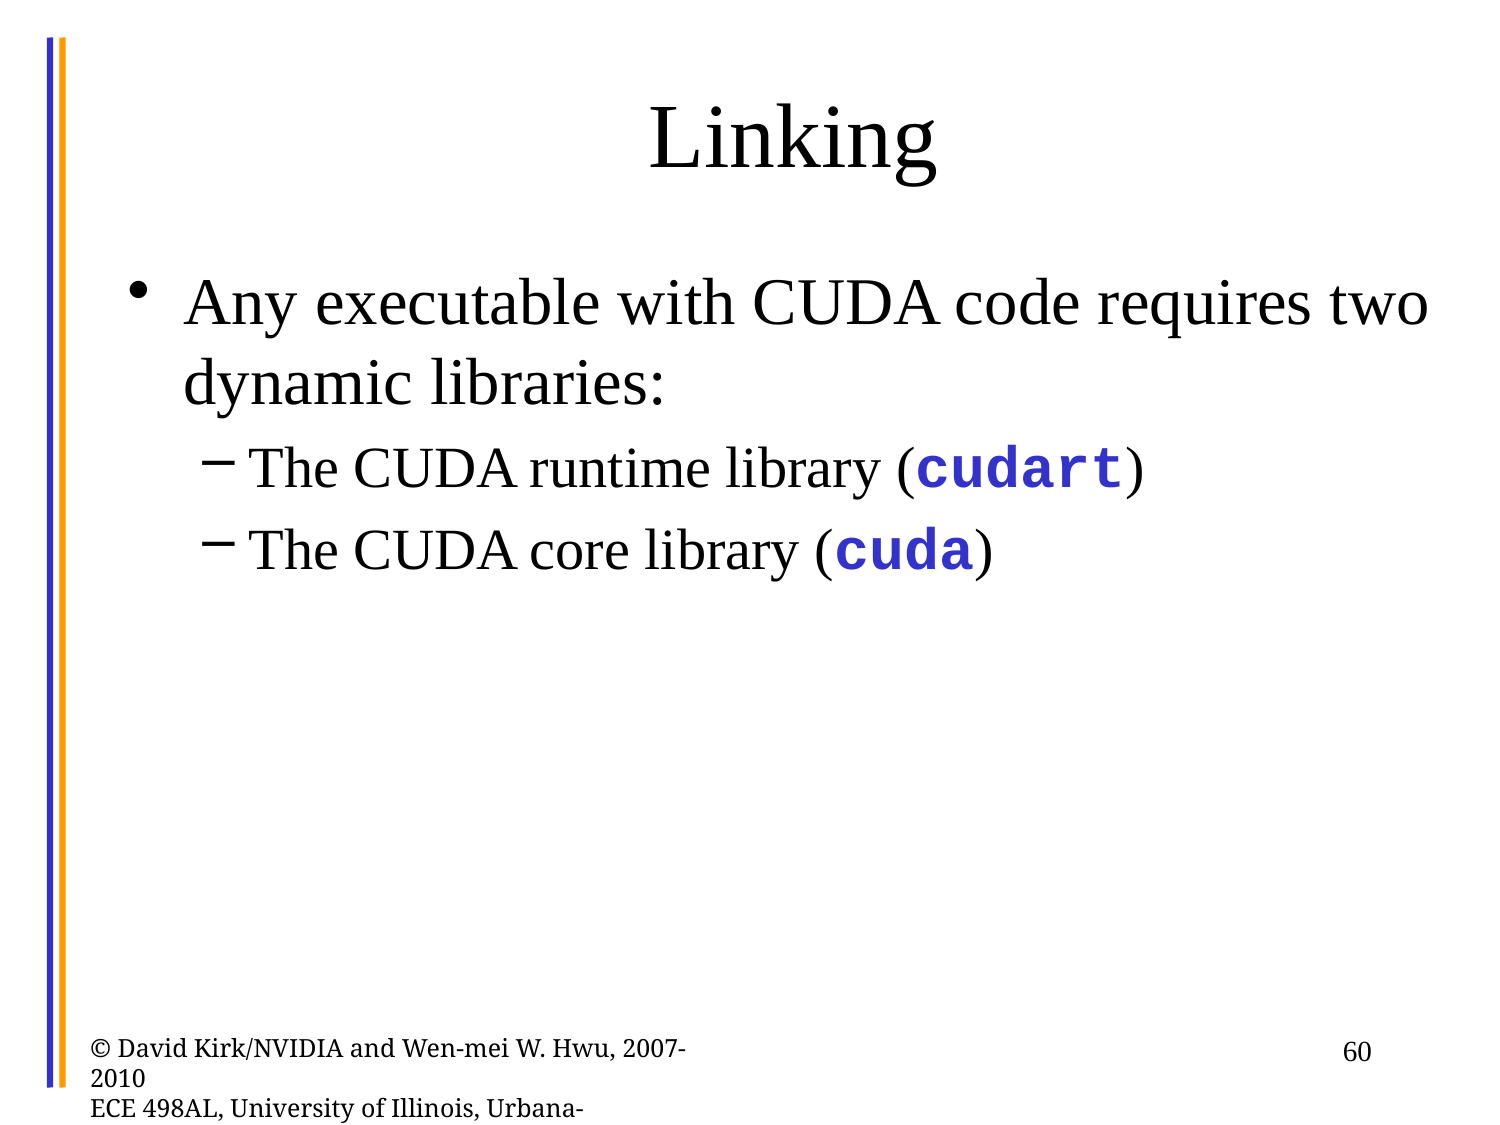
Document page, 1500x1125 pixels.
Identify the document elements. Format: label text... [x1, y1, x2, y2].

title Linking [112, 37, 1476, 226]
slide_number 60 [1074, 1025, 1388, 1100]
footer © David Kirk/NVIDIA and Wen-mei W. Hwu, 2007-2010 ECE 498AL, University of Illinois, Urbana-Champaign [75, 1025, 725, 1100]
list Any executable with CUDA code requires two dynamic libraries: The CUDA runtime library (cudart)‏ The CUDA core library (cuda)‏ [112, 249, 1476, 1001]
